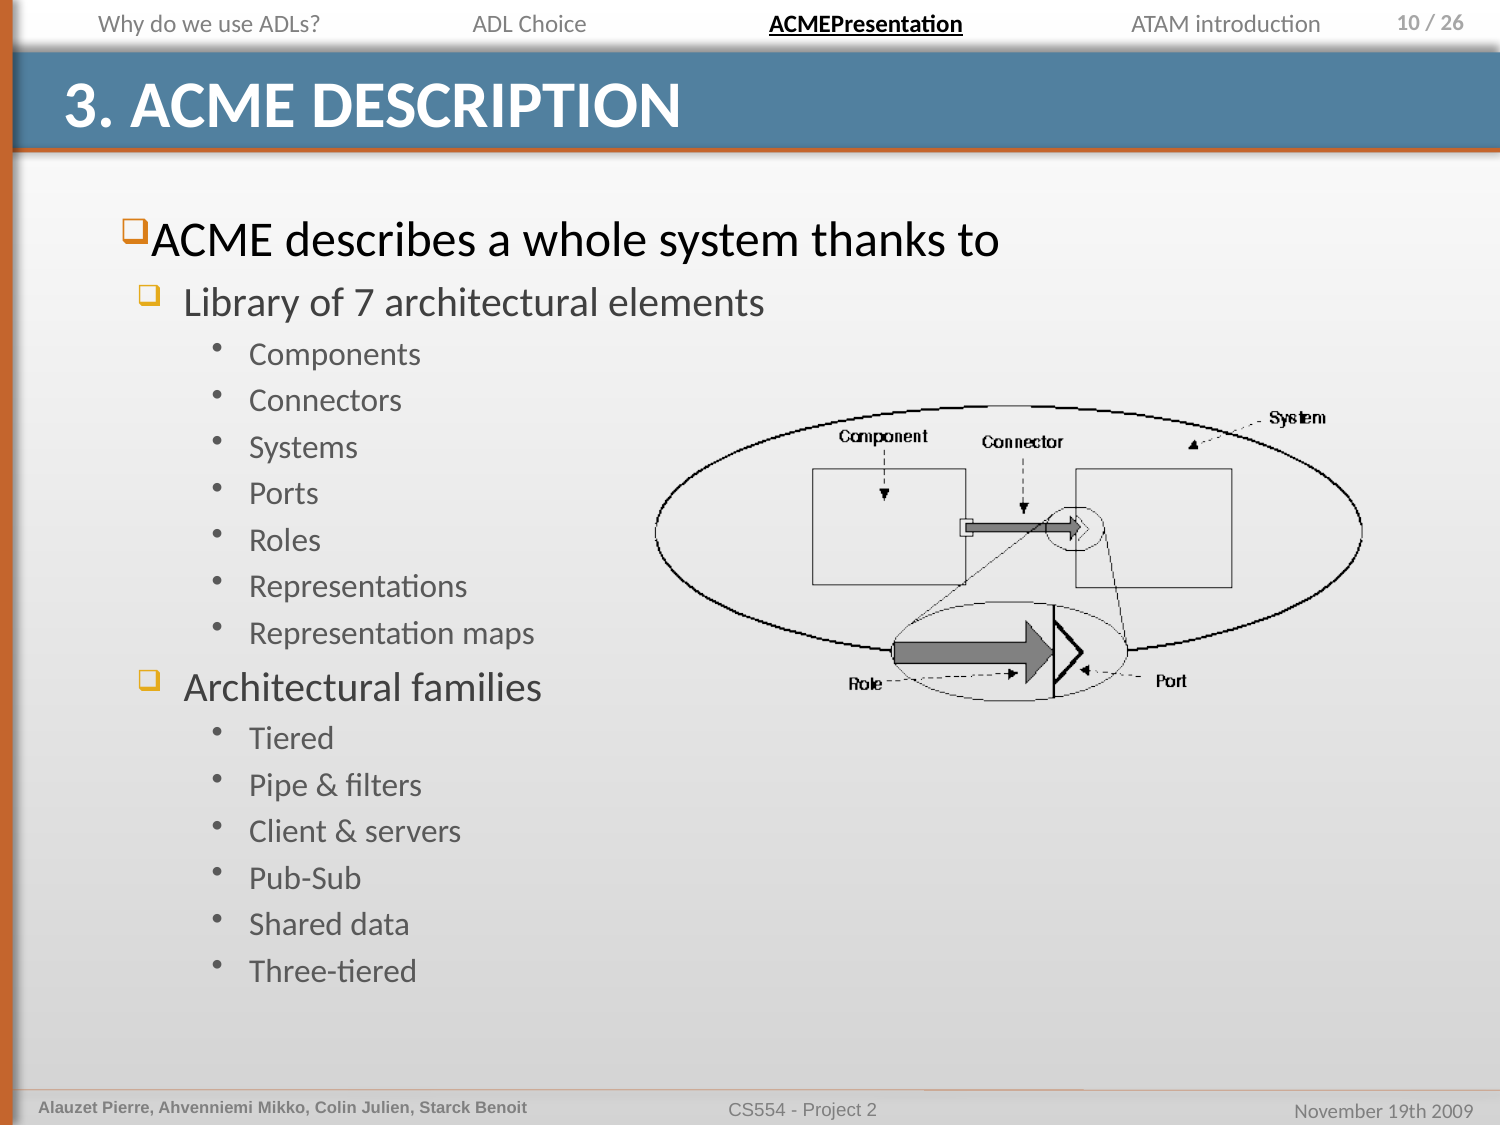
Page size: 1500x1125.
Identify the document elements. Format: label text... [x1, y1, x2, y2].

picture [632, 386, 1383, 714]
text_box ACMEPresentation [754, 0, 979, 45]
text_box ATAM introduction [1116, 0, 1337, 45]
text_box ADL Choice [457, 0, 603, 45]
title 3. Acme description [49, 53, 1442, 141]
text_box Why do we use ADLs? [83, 0, 337, 45]
list ACME describes a whole system thanks to Library of 7 architectural elements Components Connectors Systems Ports Roles Representations Representation maps Architectural families Tiered Pipe & filters Client & servers Pub-Sub Shared data Three-tiered [46, 199, 1465, 1079]
